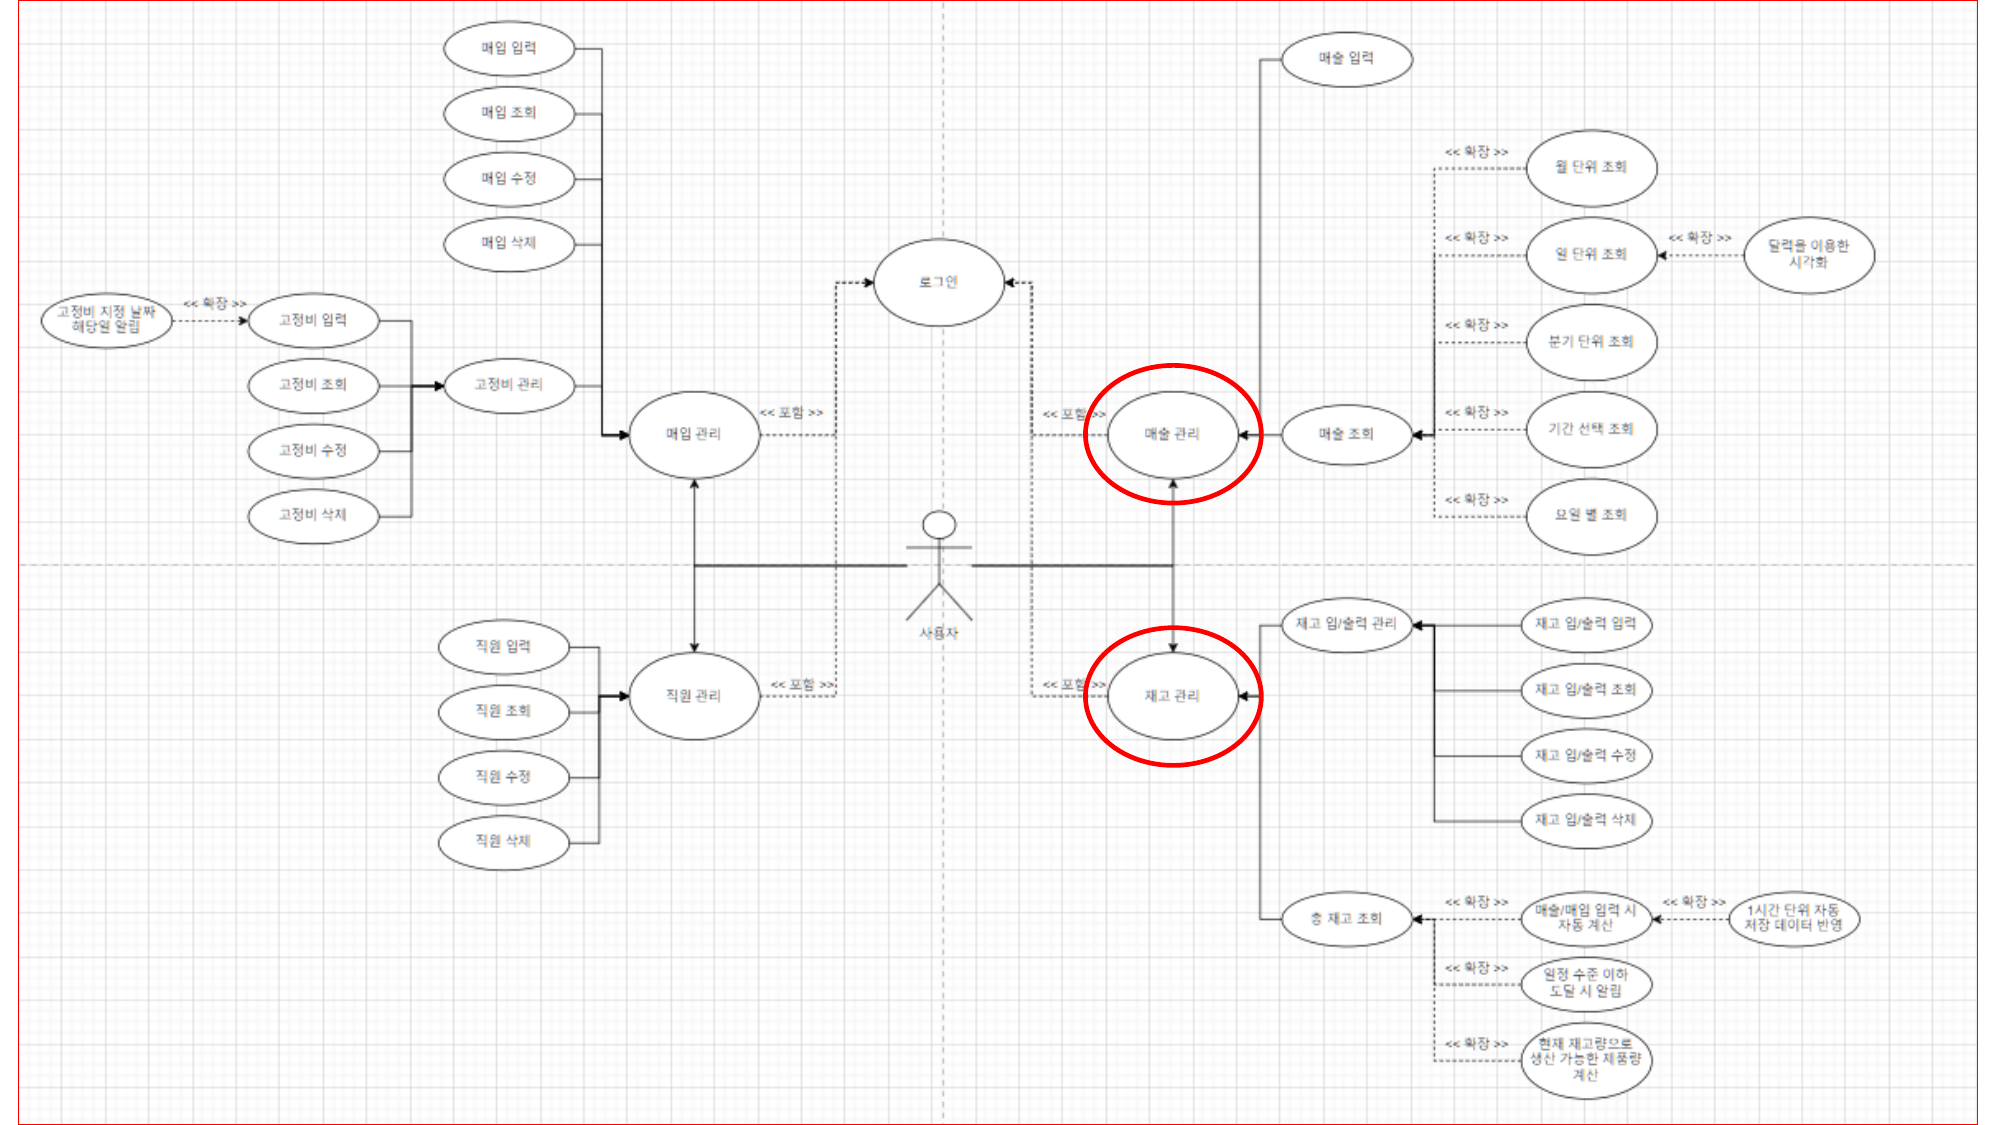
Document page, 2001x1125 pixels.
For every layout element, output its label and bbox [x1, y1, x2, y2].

list [18, 0, 1978, 1125]
